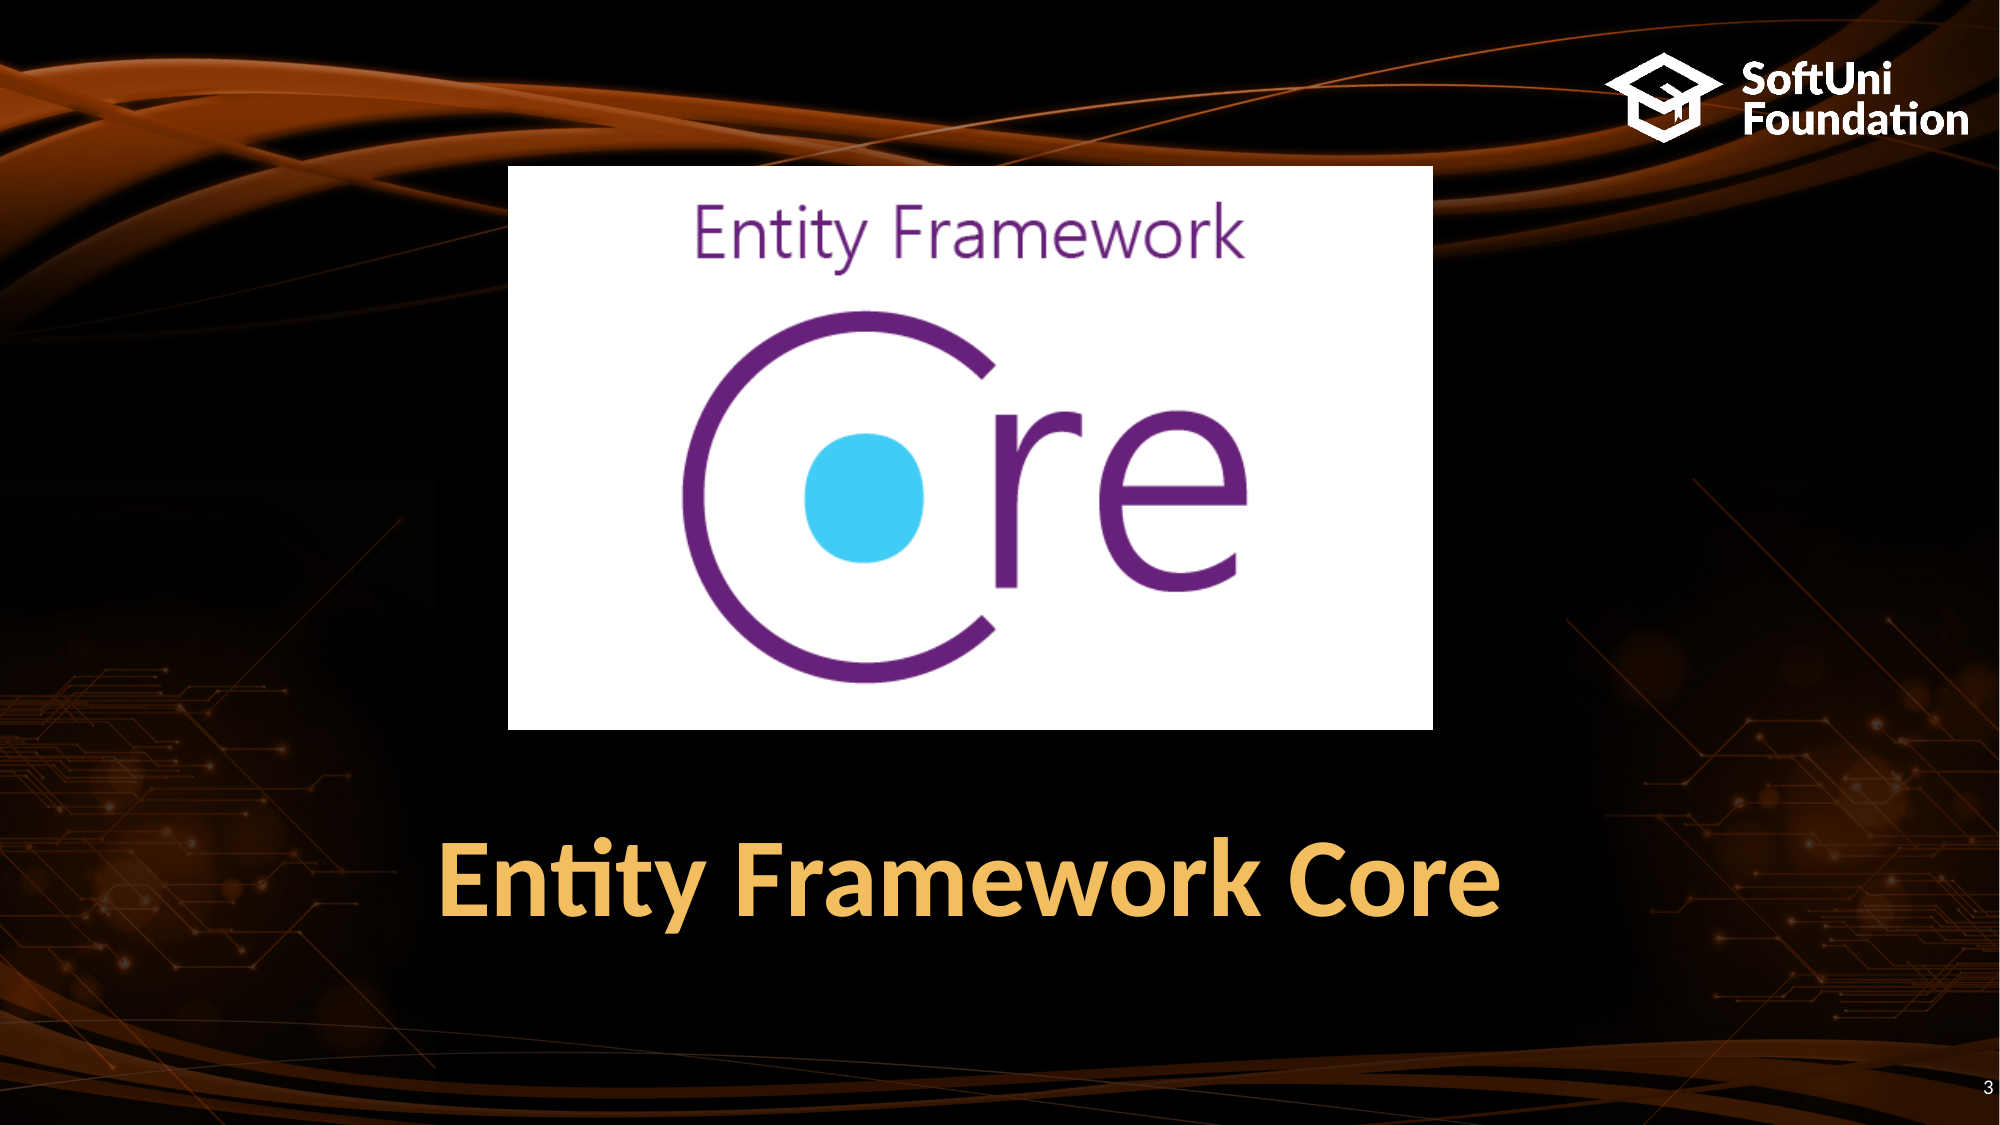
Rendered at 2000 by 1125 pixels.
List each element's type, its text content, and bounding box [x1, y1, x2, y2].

title Entity Framework Core [237, 812, 1704, 948]
picture [0, 0, 2000, 1125]
slide_number 3 [1929, 1070, 2000, 1103]
